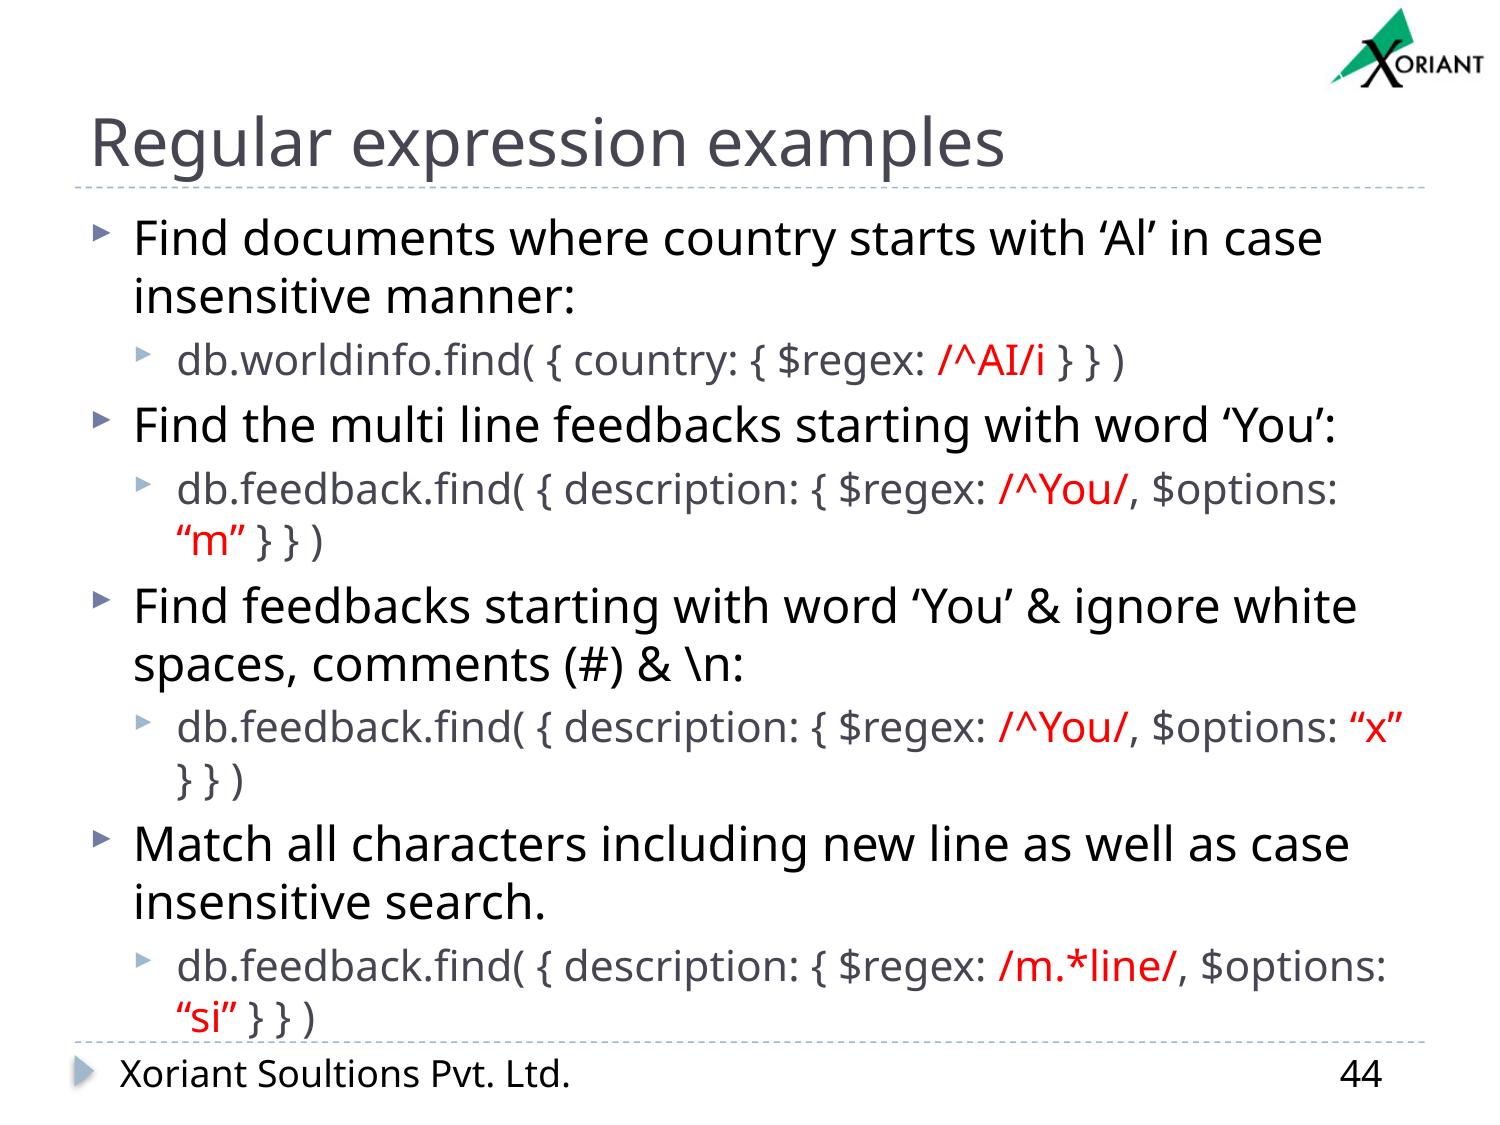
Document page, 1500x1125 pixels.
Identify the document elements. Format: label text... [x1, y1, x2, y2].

footer Xoriant Soultions Pvt. Ltd. [105, 1042, 675, 1103]
list Find documents where country starts with ‘Al’ in case insensitive manner: db.worldinfo.find( { country: { $regex: /^AI/i } } ) Find the multi line feedbacks starting with word ‘You’: db.feedback.find( { description: { $regex: /^You/, $options: “m” } } ) Find feedbacks starting with word ‘You’ & ignore white spaces, comments (#) & \n: db.feedback.find( { description: { $regex: /^You/, $options: “x” } } ) Match all characters including new line as well as case insensitive search. db.feedback.find( { description: { $regex: /m.*line/, $options: “si” } } ) [75, 200, 1425, 1050]
title Regular expression examples [75, 24, 1425, 188]
slide_number 44 [1325, 1042, 1425, 1103]
picture [1325, 0, 1500, 91]
